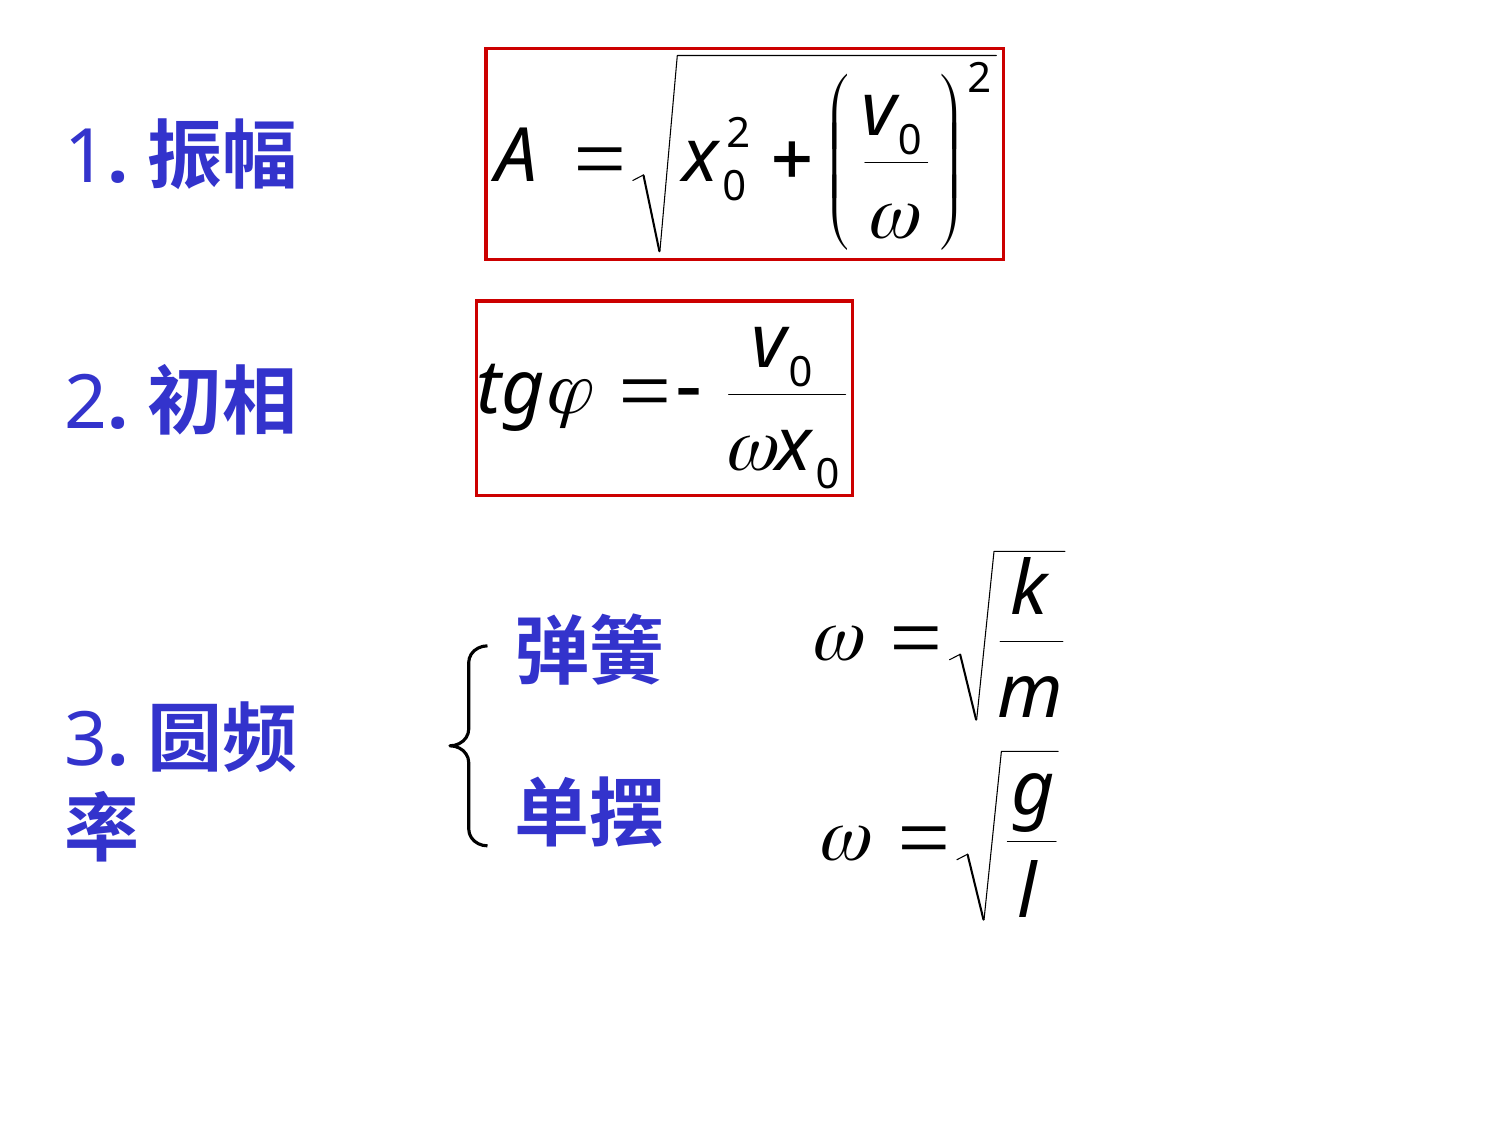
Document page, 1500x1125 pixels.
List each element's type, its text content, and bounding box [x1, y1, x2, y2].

text_box 1.振幅 [50, 99, 313, 205]
text_box [450, 645, 488, 846]
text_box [812, 545, 1071, 725]
text_box 3.圆频率 [50, 683, 375, 878]
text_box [487, 49, 1003, 259]
text_box 单摆 [499, 758, 713, 863]
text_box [478, 302, 852, 495]
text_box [819, 745, 1064, 925]
text_box 2.初相 [50, 345, 313, 451]
text_box 弹簧 [499, 595, 713, 701]
